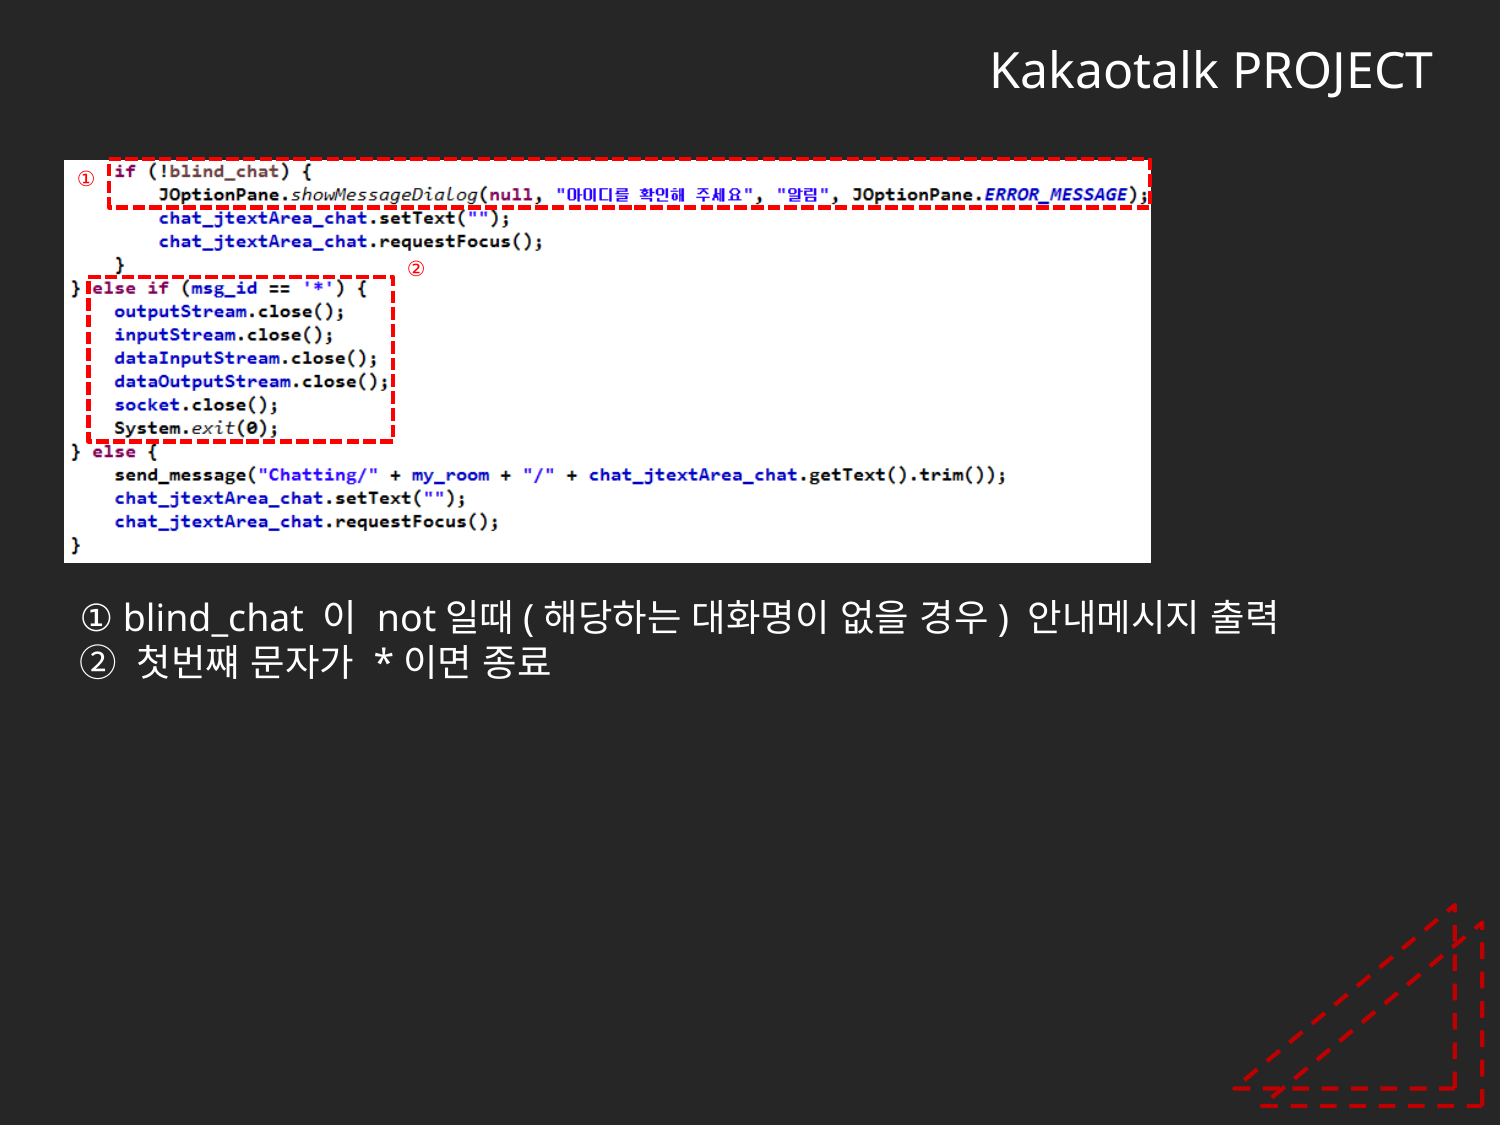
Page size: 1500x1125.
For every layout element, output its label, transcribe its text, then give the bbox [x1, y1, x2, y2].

text_box ① blind_chat 이 not일때(해당하는 대화명이 없을 경우) 안내메시지 출력 ② 첫번쨰 문자가 *이면 종료 [64, 586, 1373, 691]
picture [64, 160, 1152, 563]
text_box Kakaotalk PROJECT [763, 30, 1449, 106]
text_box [1233, 904, 1483, 1107]
